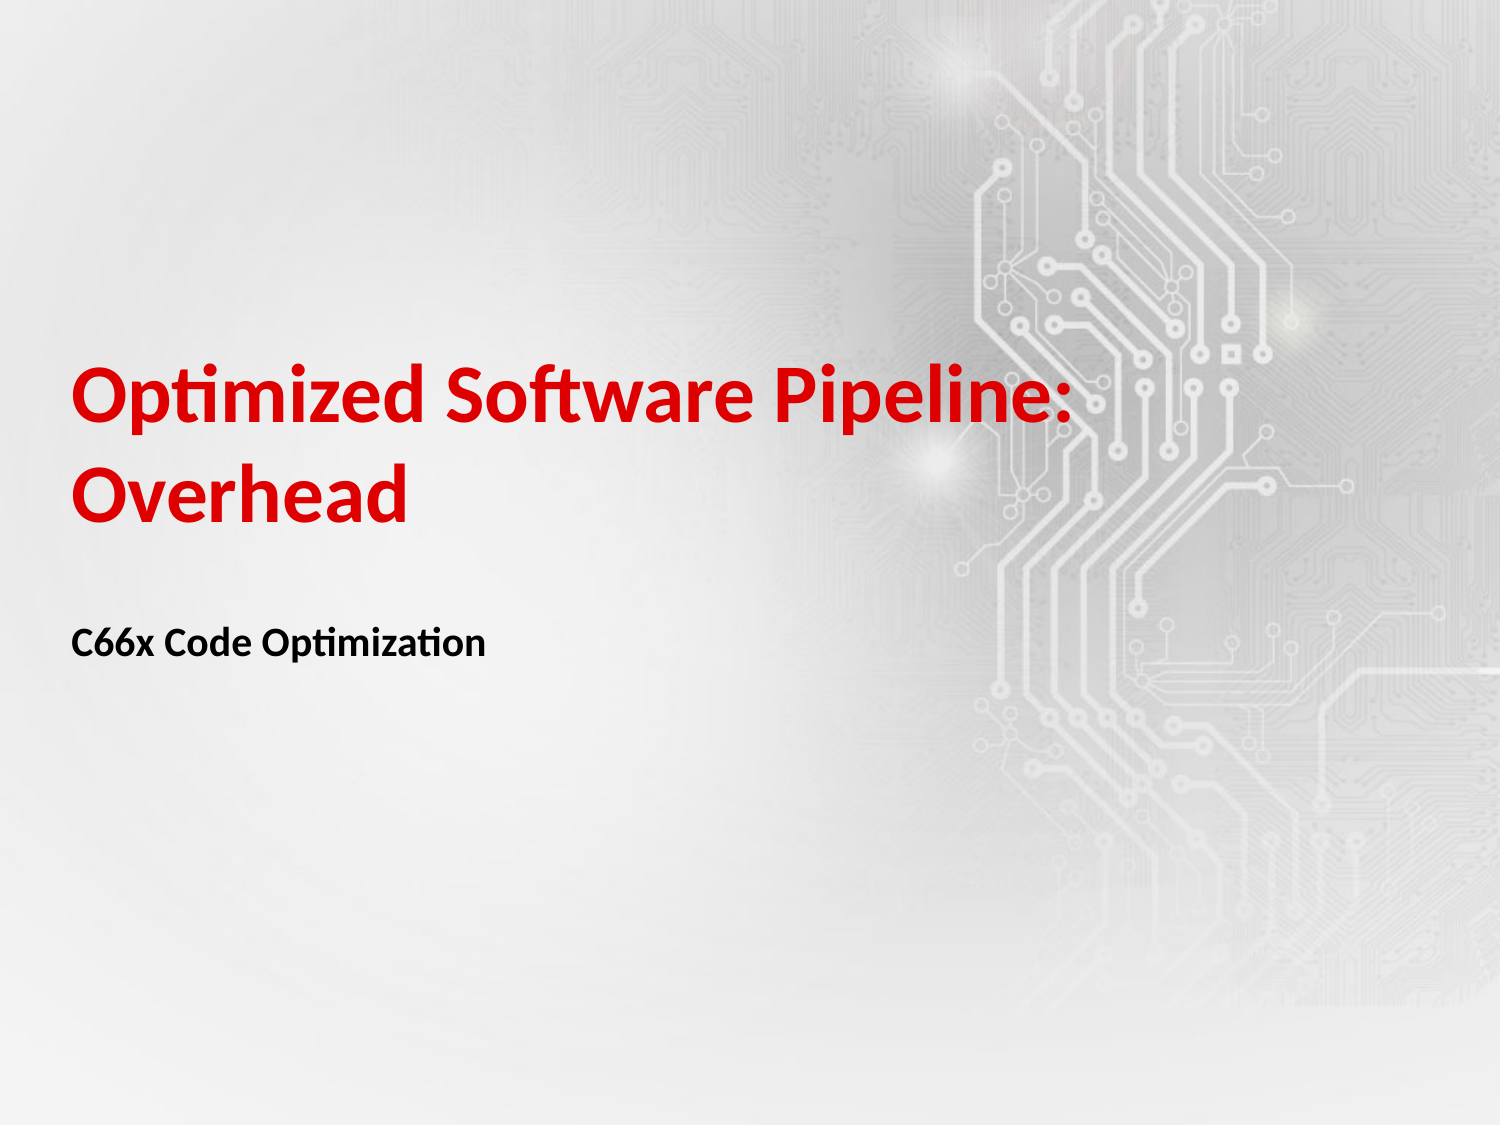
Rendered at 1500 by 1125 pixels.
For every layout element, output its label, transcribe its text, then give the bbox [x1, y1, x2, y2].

subtitle C66x Code Optimization [56, 606, 1444, 851]
title Optimized Software Pipeline: Overhead [56, 318, 1444, 561]
picture [0, 0, 1500, 1125]
